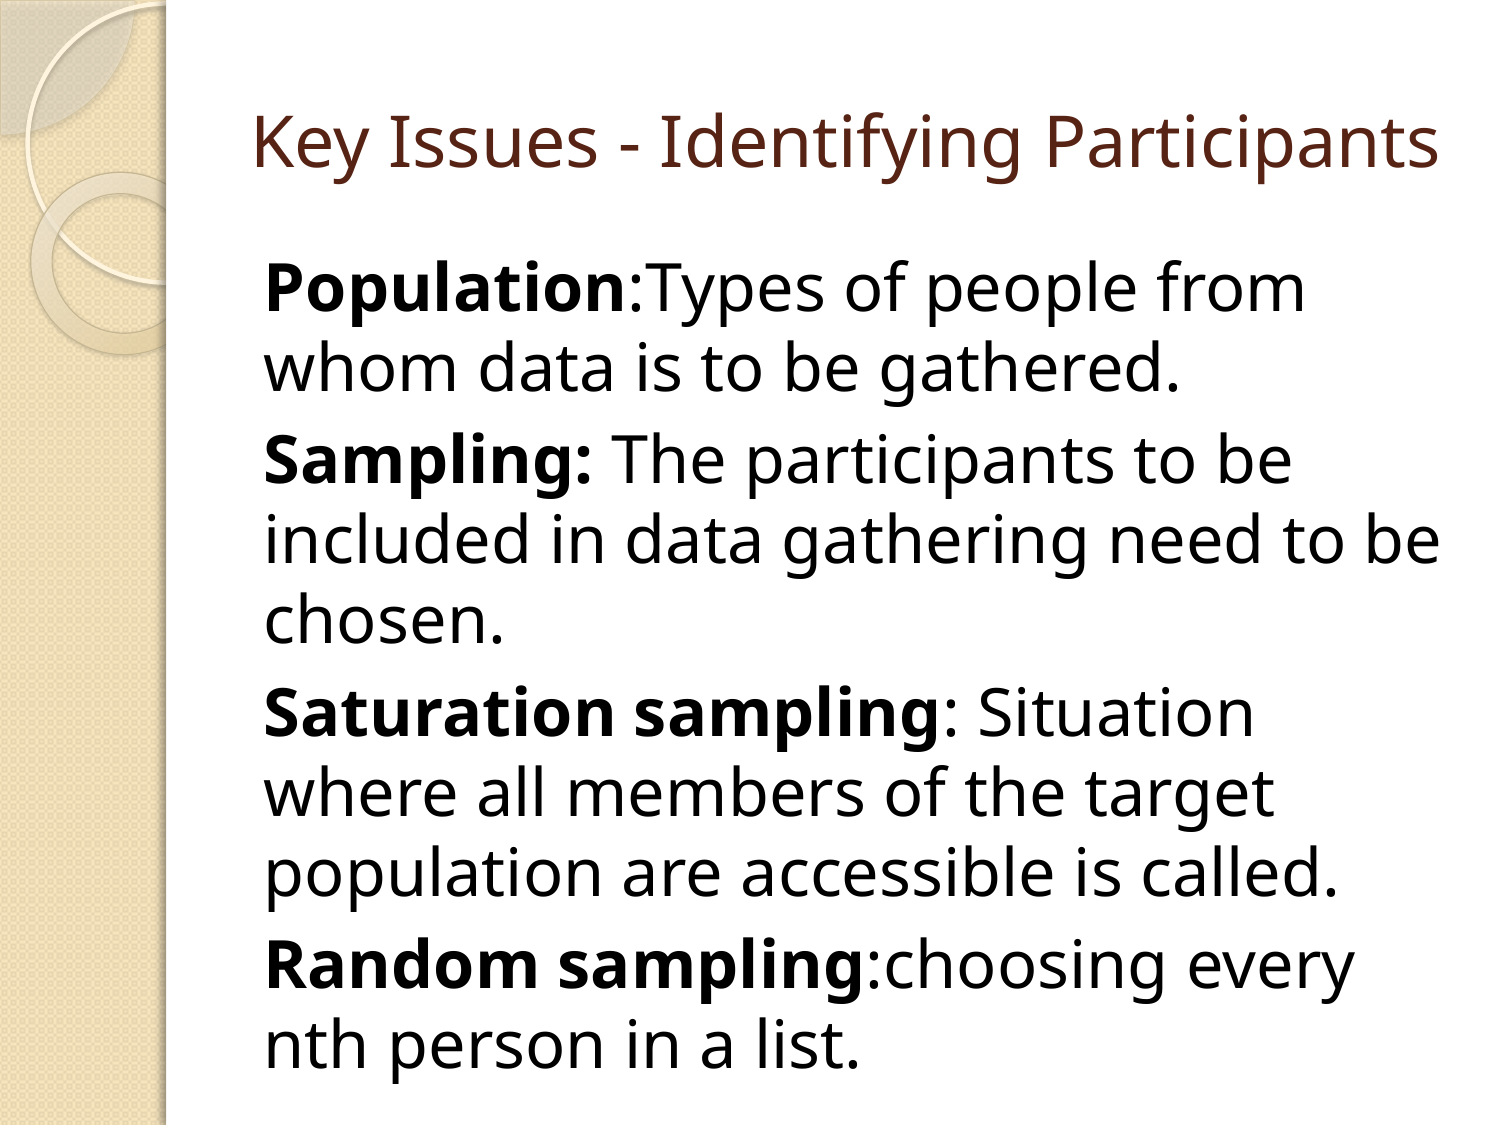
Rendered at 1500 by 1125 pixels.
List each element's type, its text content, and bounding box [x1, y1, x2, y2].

title Key Issues - Identifying Participants [235, 45, 1466, 233]
list Population:Types of people from whom data is to be gathered. Sampling: The participants to be included in data gathering need to be chosen. Saturation sampling: Situation where all members of the target population are accessible is called. Random sampling:choosing every nth person in a list. [235, 237, 1466, 1025]
